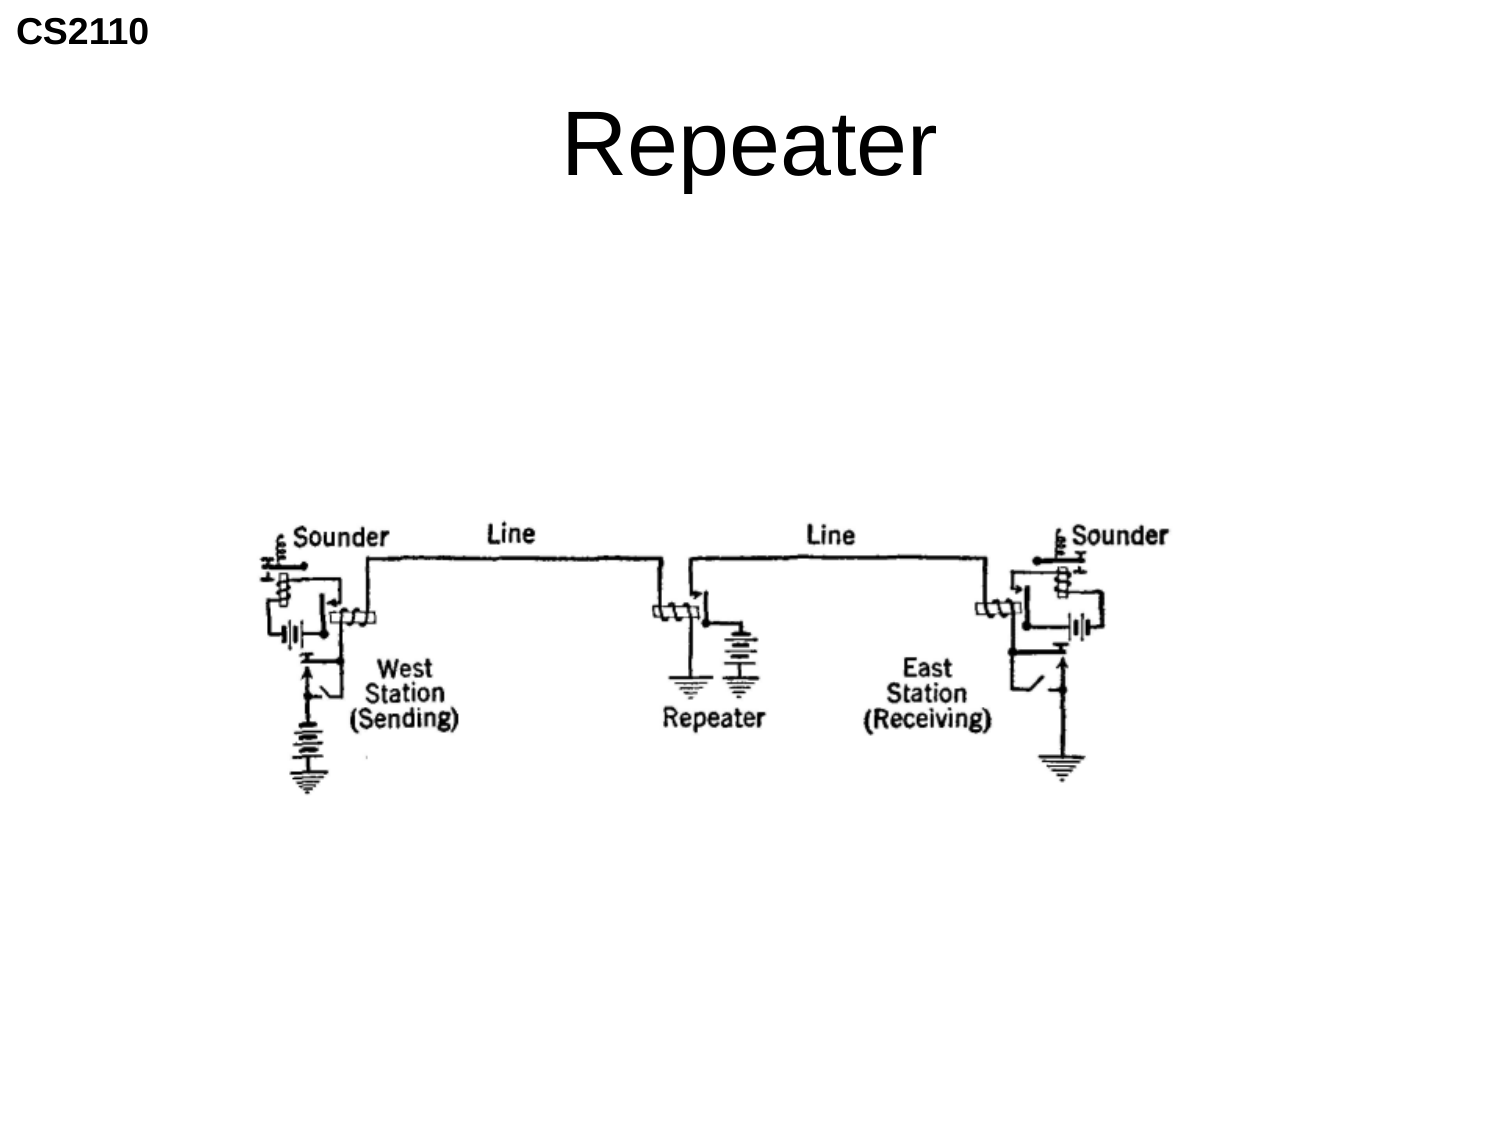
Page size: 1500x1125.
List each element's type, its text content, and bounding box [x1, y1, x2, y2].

title Repeater [75, 45, 1425, 233]
picture [227, 503, 1183, 800]
